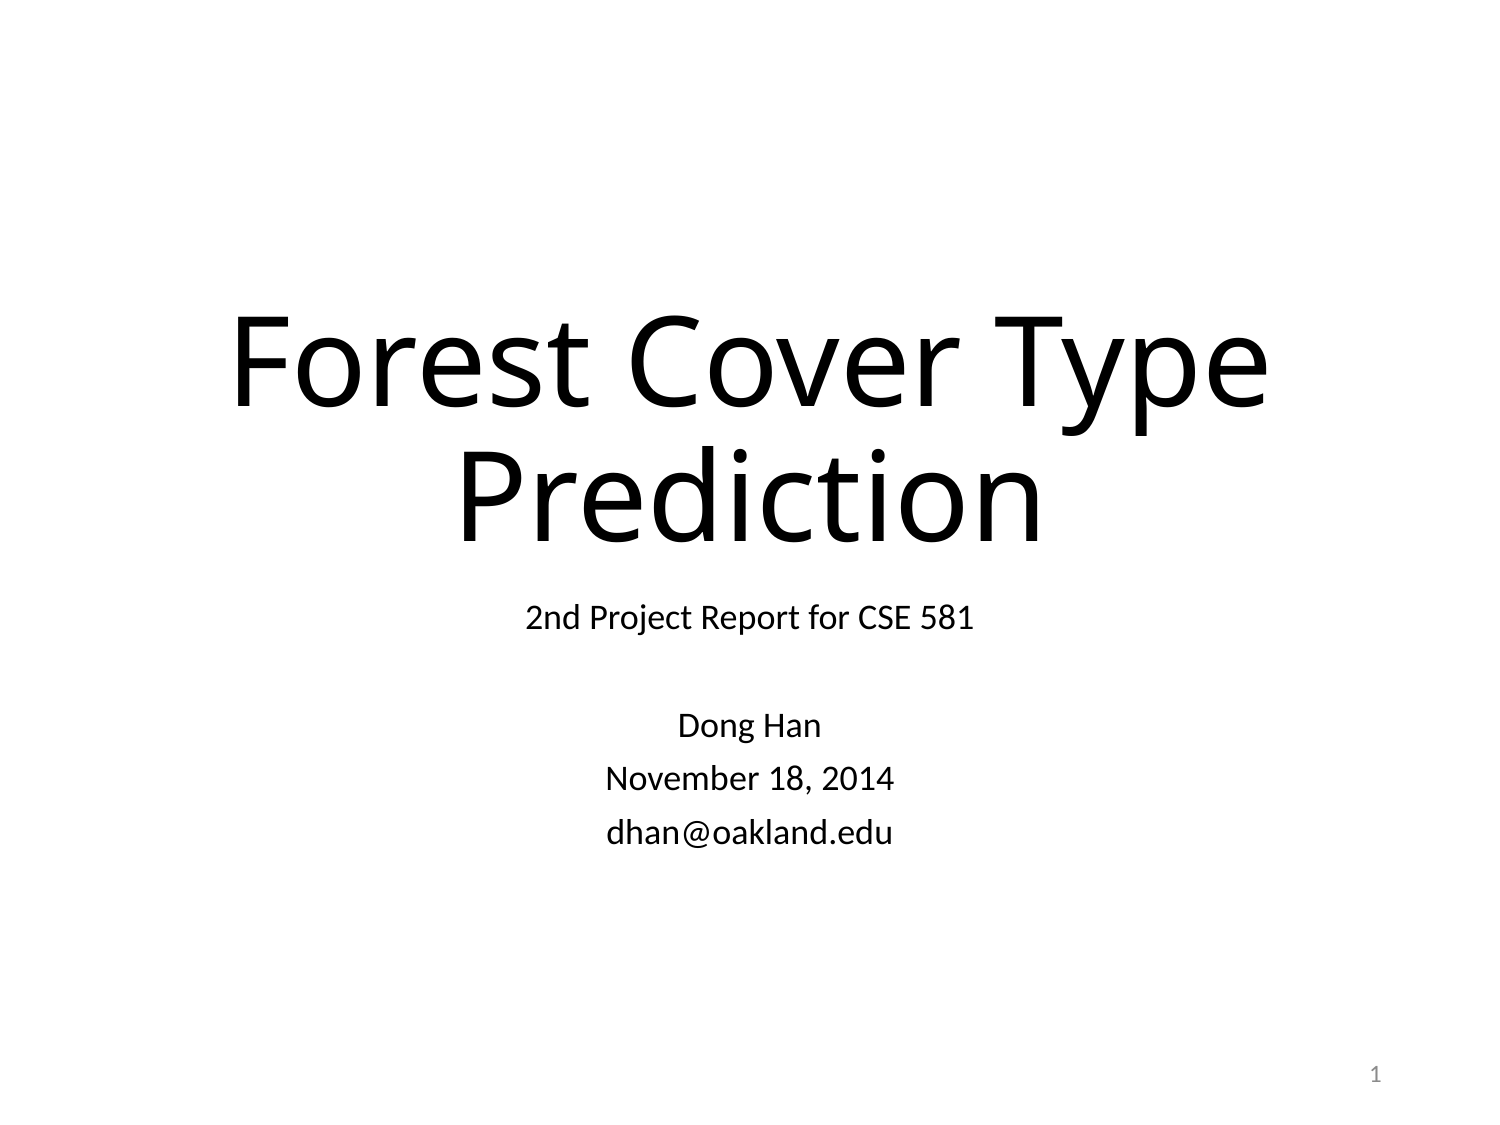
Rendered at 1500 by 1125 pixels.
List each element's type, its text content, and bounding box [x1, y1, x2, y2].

slide_number 1 [1059, 1042, 1397, 1103]
subtitle 2nd Project Report for CSE 581 Dong Han November 18, 2014 dhan@oakland.edu [187, 590, 1313, 863]
title Forest Cover Type Prediction [112, 184, 1388, 576]
